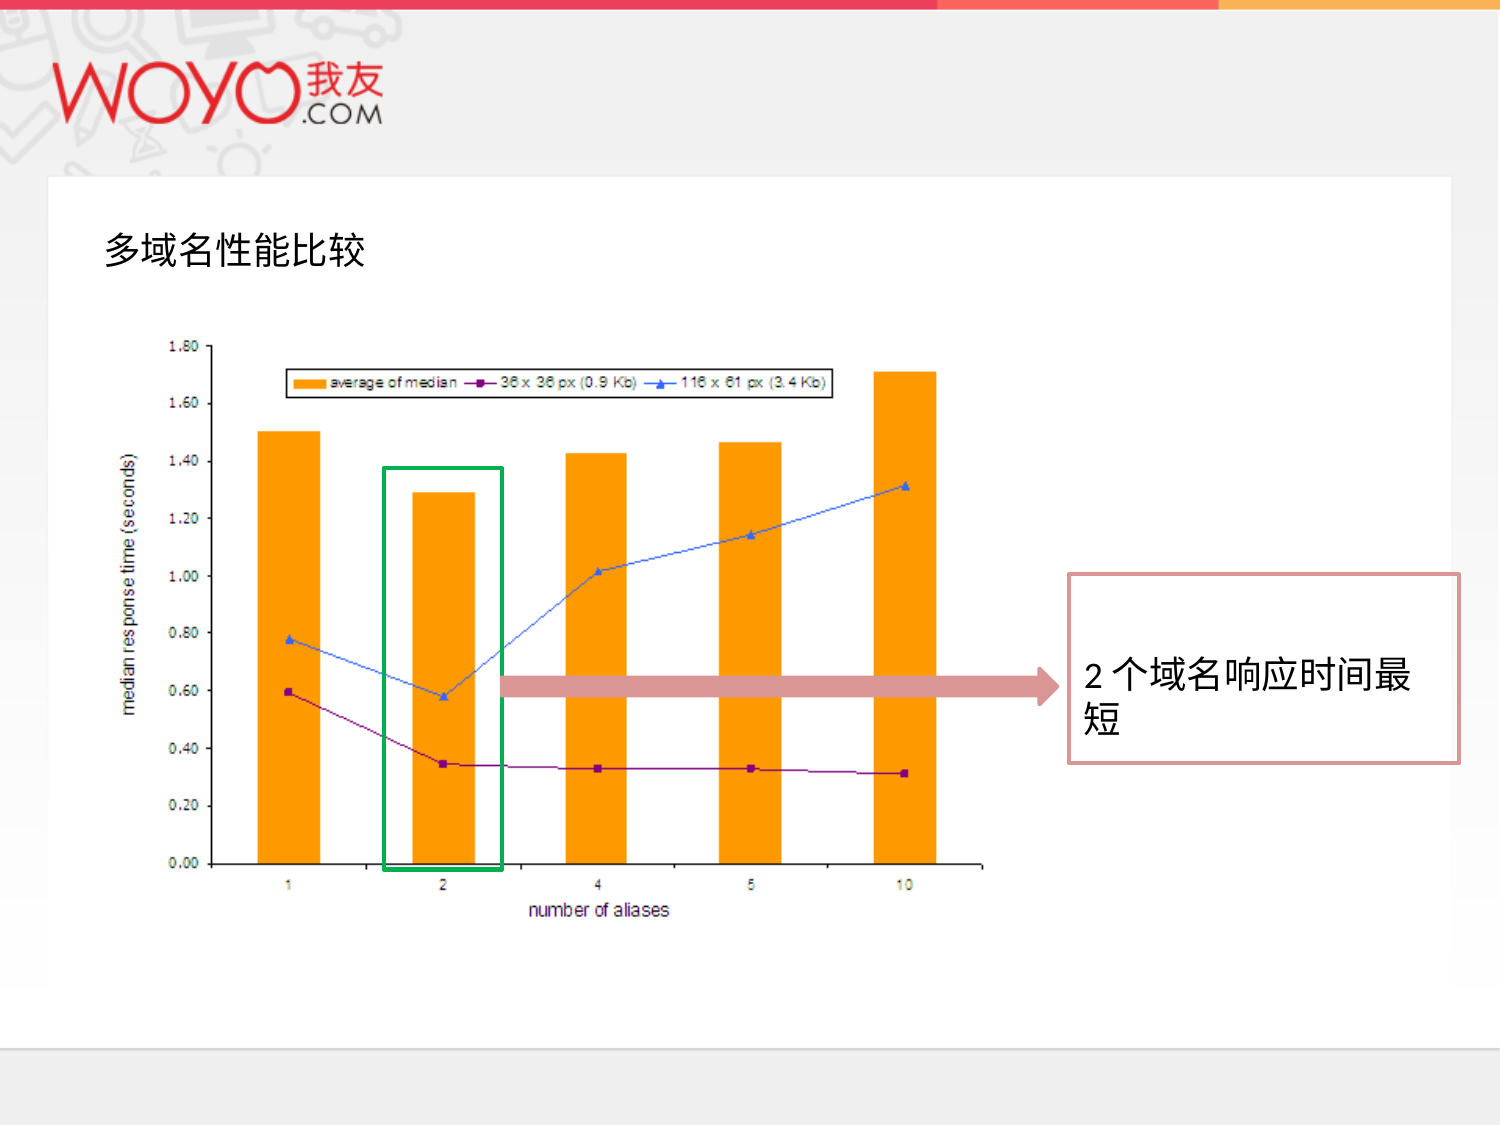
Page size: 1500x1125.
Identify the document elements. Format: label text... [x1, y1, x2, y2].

picture [0, 0, 1500, 1125]
text_box [1067, 572, 1461, 765]
text_box 2个域名响应时间最短 [1068, 643, 1459, 749]
text_box 多域名性能比较 [88, 219, 1412, 280]
text_box [1024, 666, 1060, 707]
